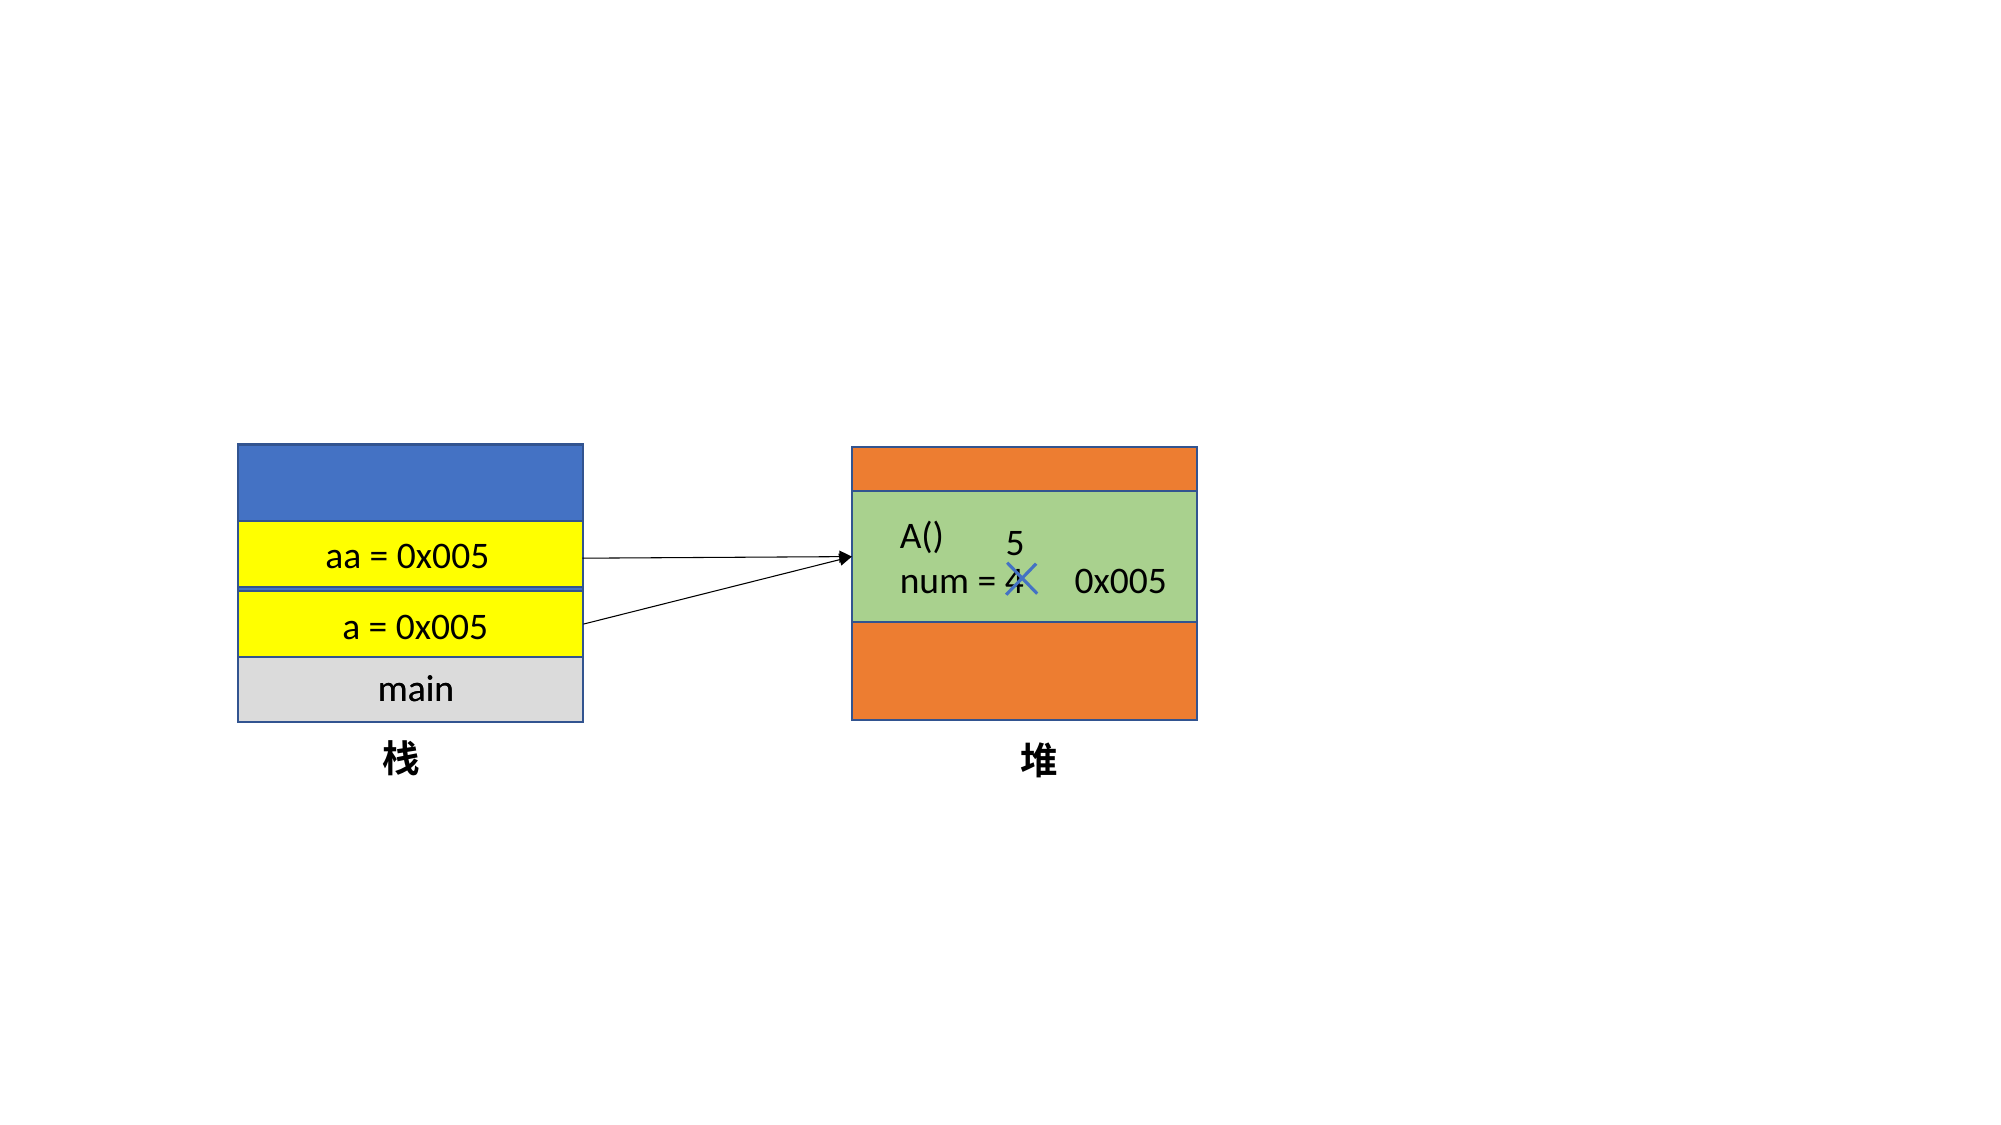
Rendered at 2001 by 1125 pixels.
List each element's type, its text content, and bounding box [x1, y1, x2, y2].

text_box A() num = 4 0x005 [885, 503, 1218, 609]
text_box main [363, 657, 503, 717]
text_box [237, 520, 584, 588]
text_box 栈 [367, 727, 455, 788]
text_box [583, 559, 852, 625]
text_box [851, 446, 1198, 490]
text_box a = 0x005 [327, 595, 543, 655]
text_box [237, 658, 584, 723]
text_box [851, 623, 1198, 721]
text_box 堆 [1006, 729, 1093, 790]
text_box [237, 590, 584, 658]
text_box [1006, 562, 1038, 595]
text_box aa = 0x005 [310, 523, 526, 584]
text_box 5 [990, 510, 1037, 571]
text_box [851, 490, 1198, 623]
text_box [237, 443, 584, 520]
